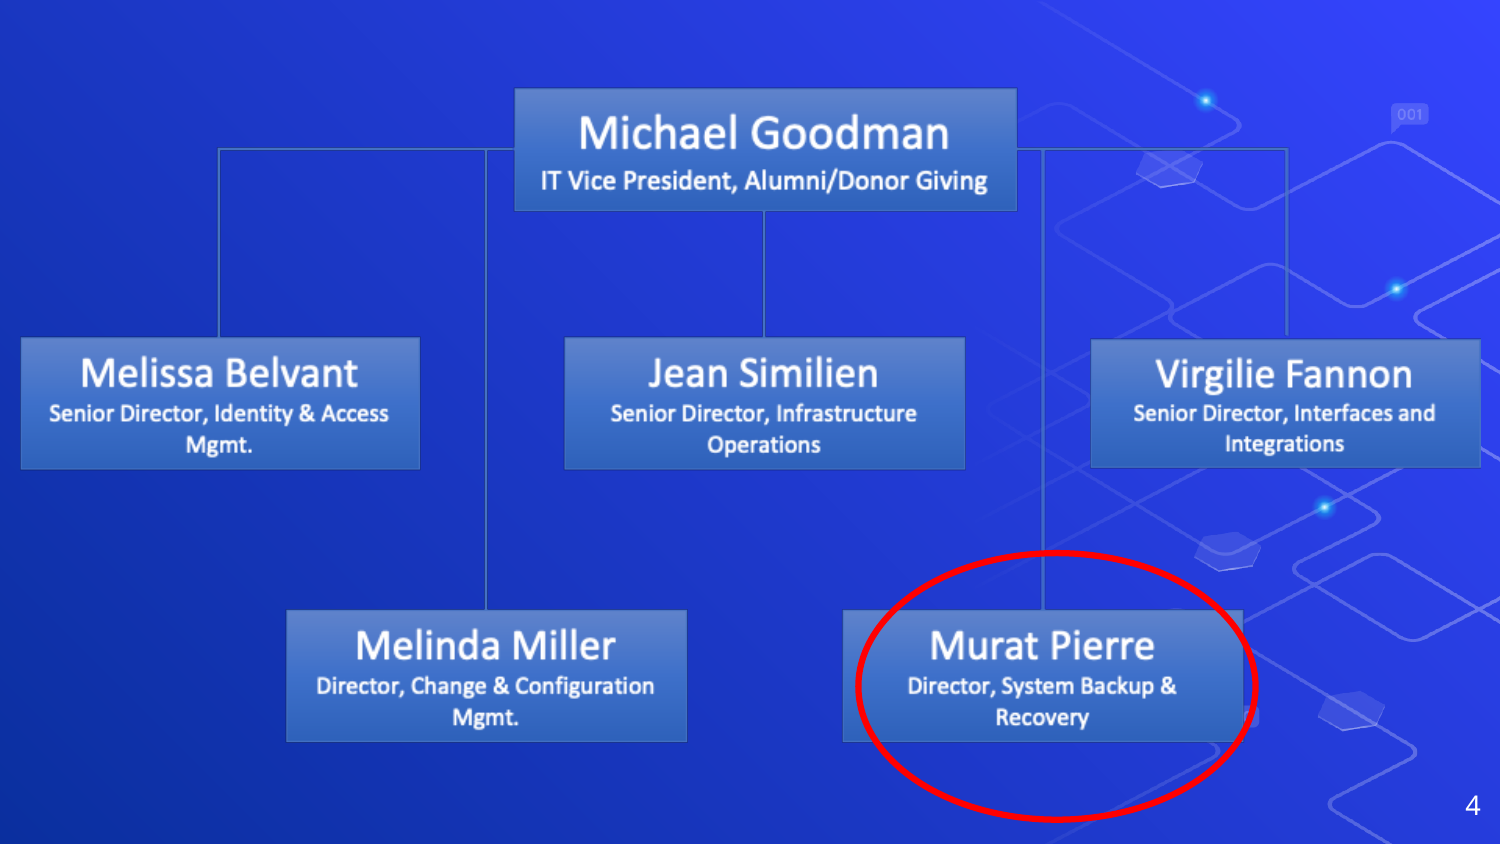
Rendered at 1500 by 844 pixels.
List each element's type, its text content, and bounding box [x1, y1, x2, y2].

text_box [888, 757, 1226, 820]
picture [0, 0, 1500, 844]
slide_number 4 [1390, 774, 1481, 839]
